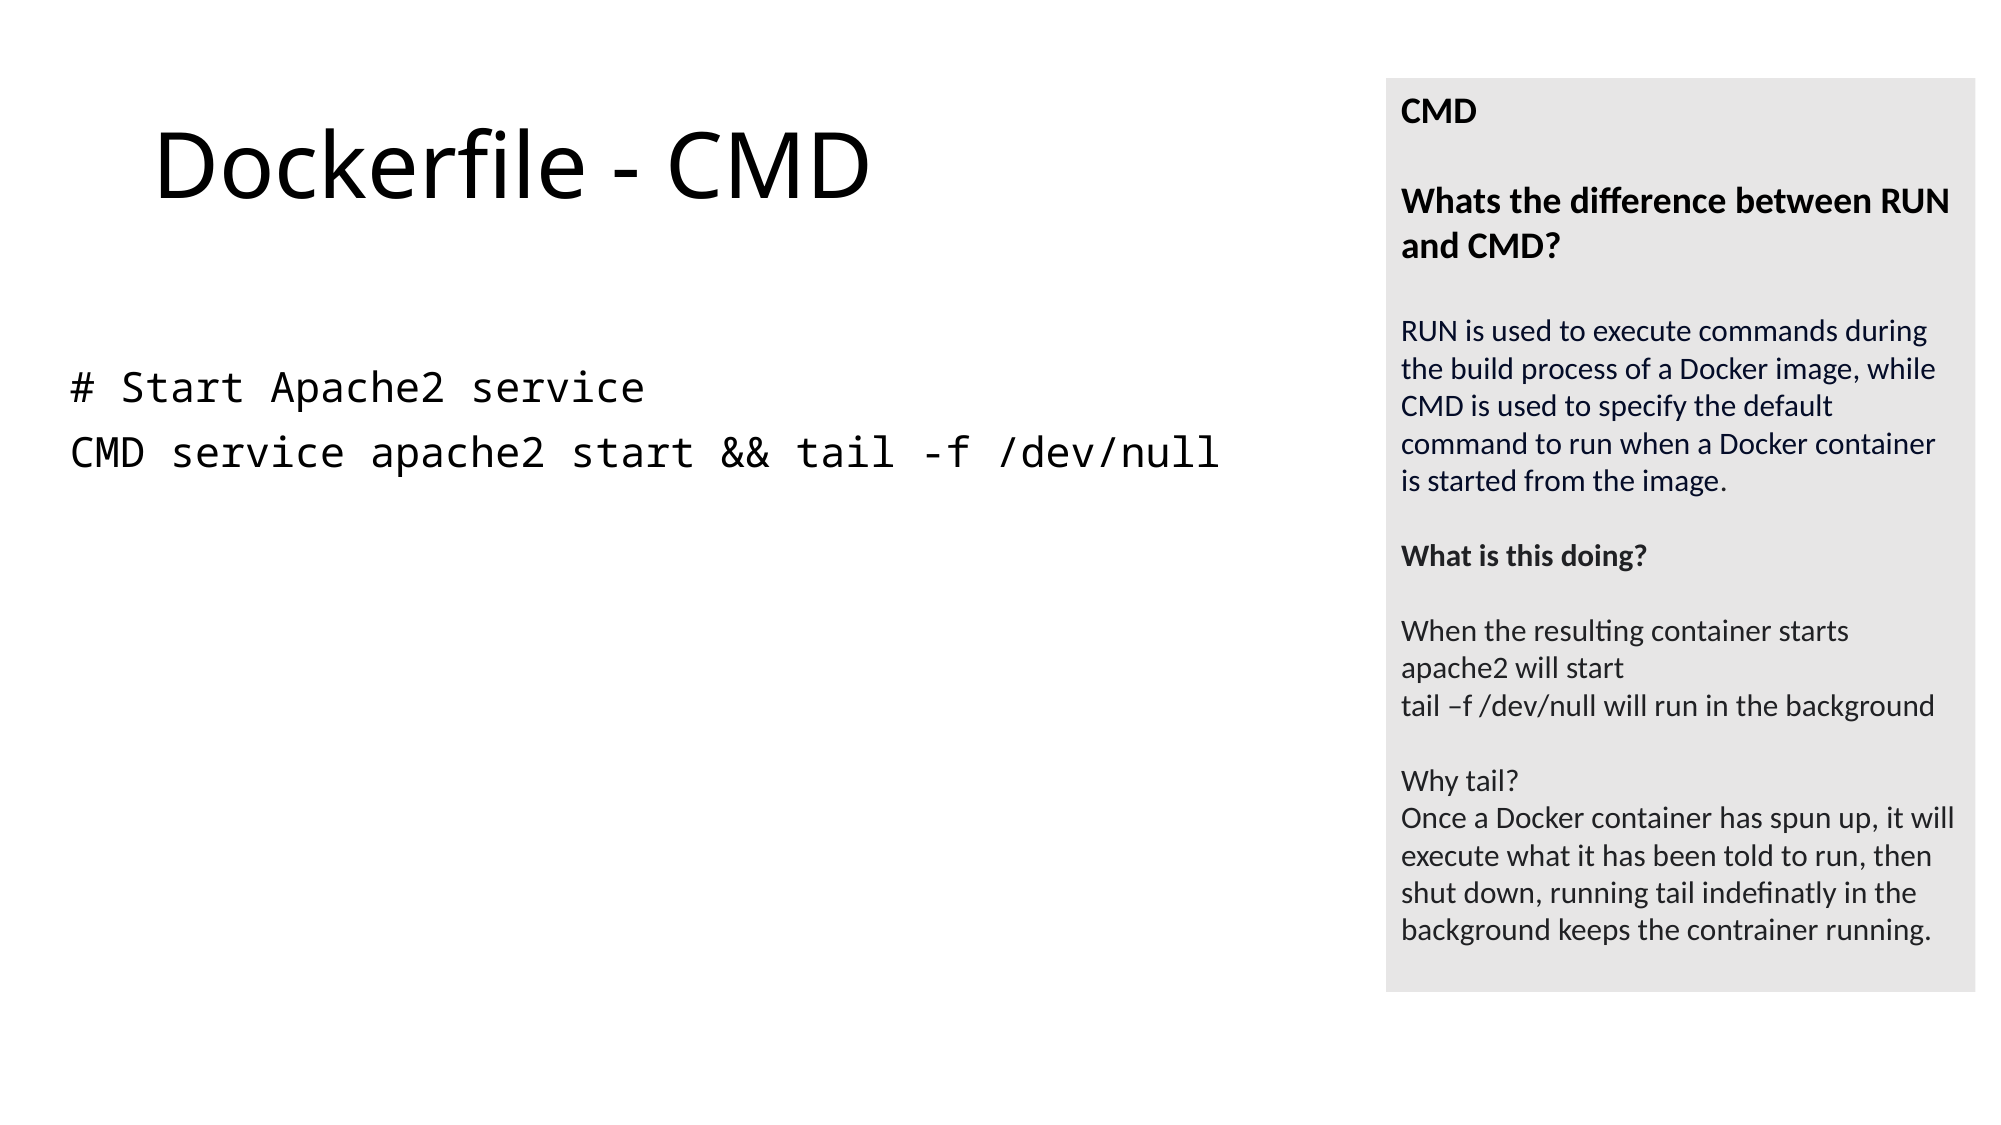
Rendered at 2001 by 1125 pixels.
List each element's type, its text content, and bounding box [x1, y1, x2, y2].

title Dockerfile - CMD [137, 59, 1863, 278]
list # Start Apache2 service CMD service apache2 start && tail -f /dev/null [54, 292, 1332, 1007]
text_box CMD Whats the difference between RUN and CMD? RUN is used to execute commands during the build process of a Docker image, while CMD is used to specify the default command to run when a Docker container is started from the image. What is this doing? When the resulting container starts apache2 will start tail –f /dev/null will run in the background Why tail? Once a Docker container has spun up, it will execute what it has been told to run, then shut down, running tail indefinatly in the background keeps the contrainer running. [1386, 78, 1976, 992]
